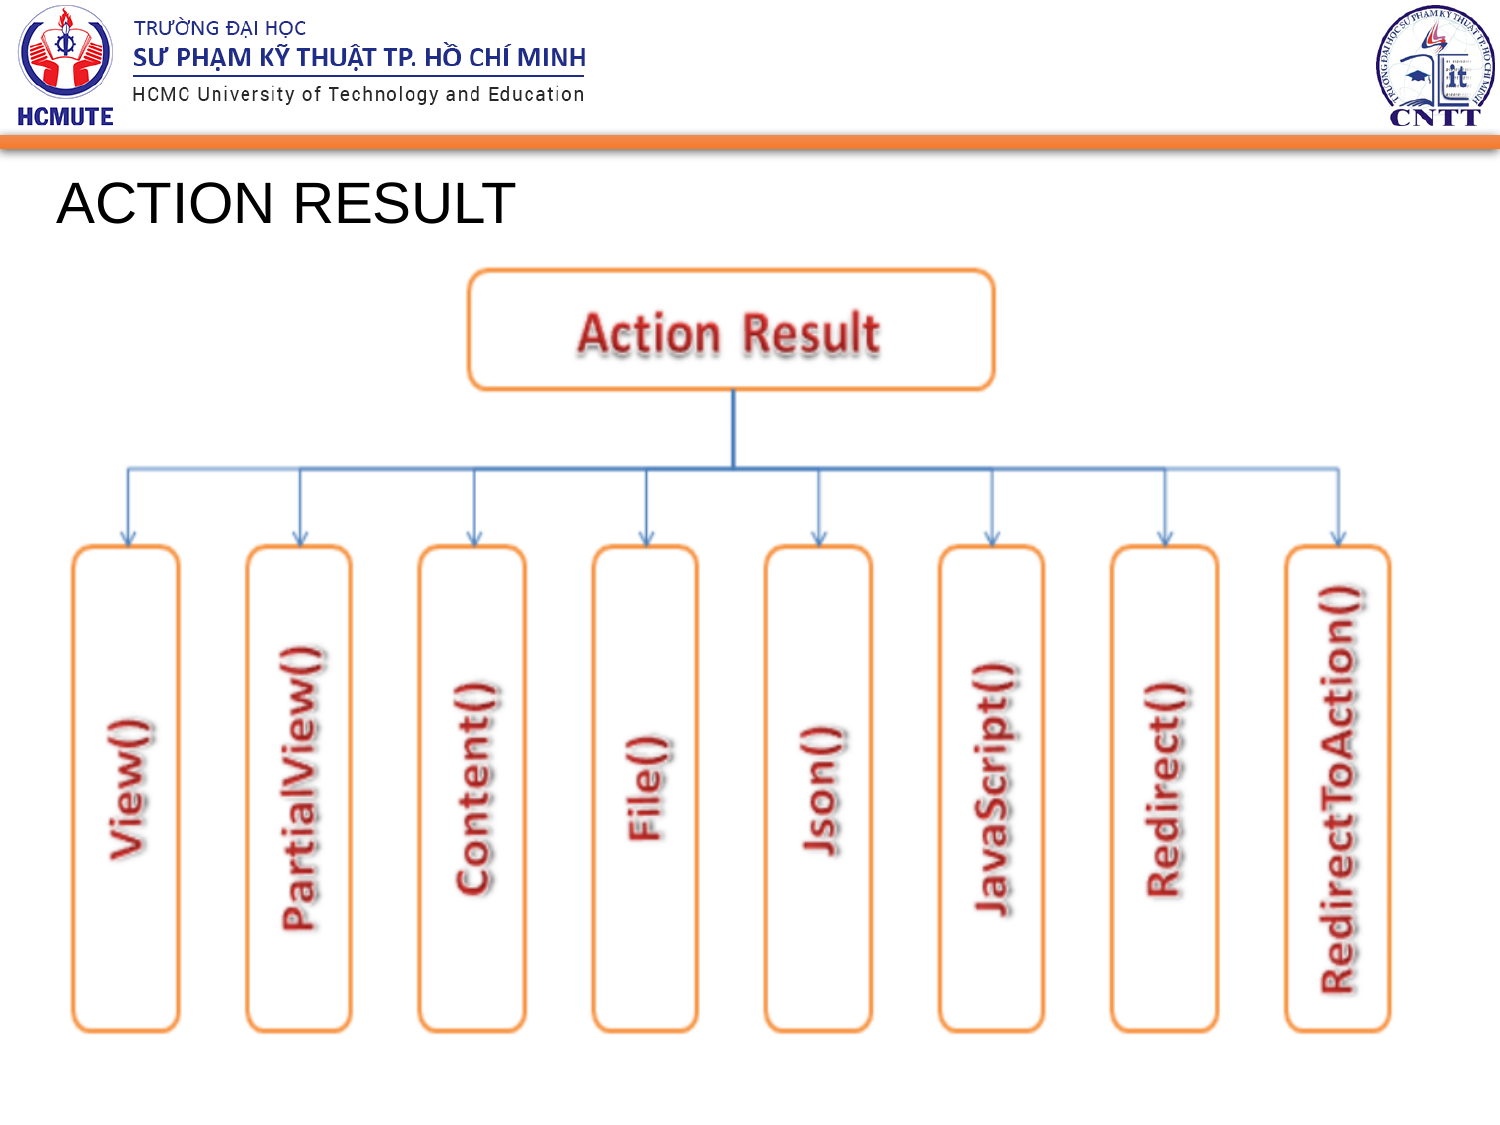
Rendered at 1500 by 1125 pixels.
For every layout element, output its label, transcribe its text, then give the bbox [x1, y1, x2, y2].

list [45, 256, 1406, 1053]
title ACTION RESULT [41, 154, 1471, 256]
picture [17, 5, 585, 126]
picture [1376, 5, 1495, 126]
